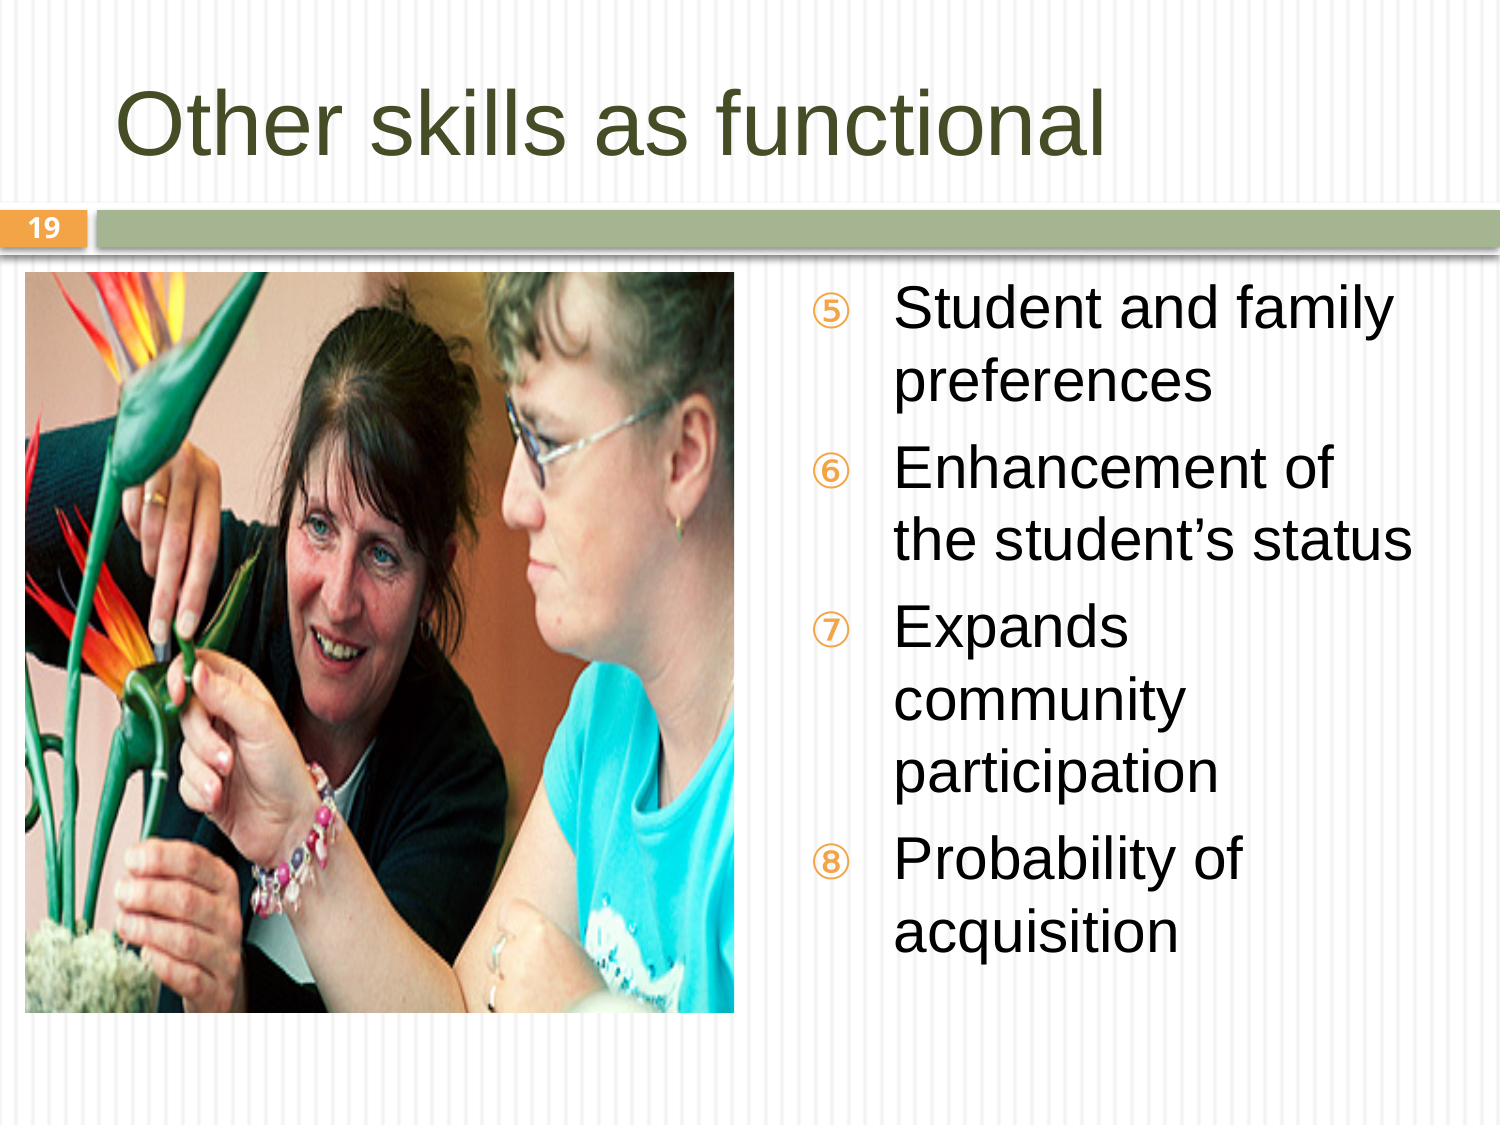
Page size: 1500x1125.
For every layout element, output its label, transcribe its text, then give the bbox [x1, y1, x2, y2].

slide_number 19 [0, 208, 88, 249]
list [24, 262, 735, 1013]
list Student and family preferences Enhancement of the student’s status Expands community participation Probability of acquisition [794, 260, 1433, 1011]
title Other skills as functional [99, 37, 1438, 200]
